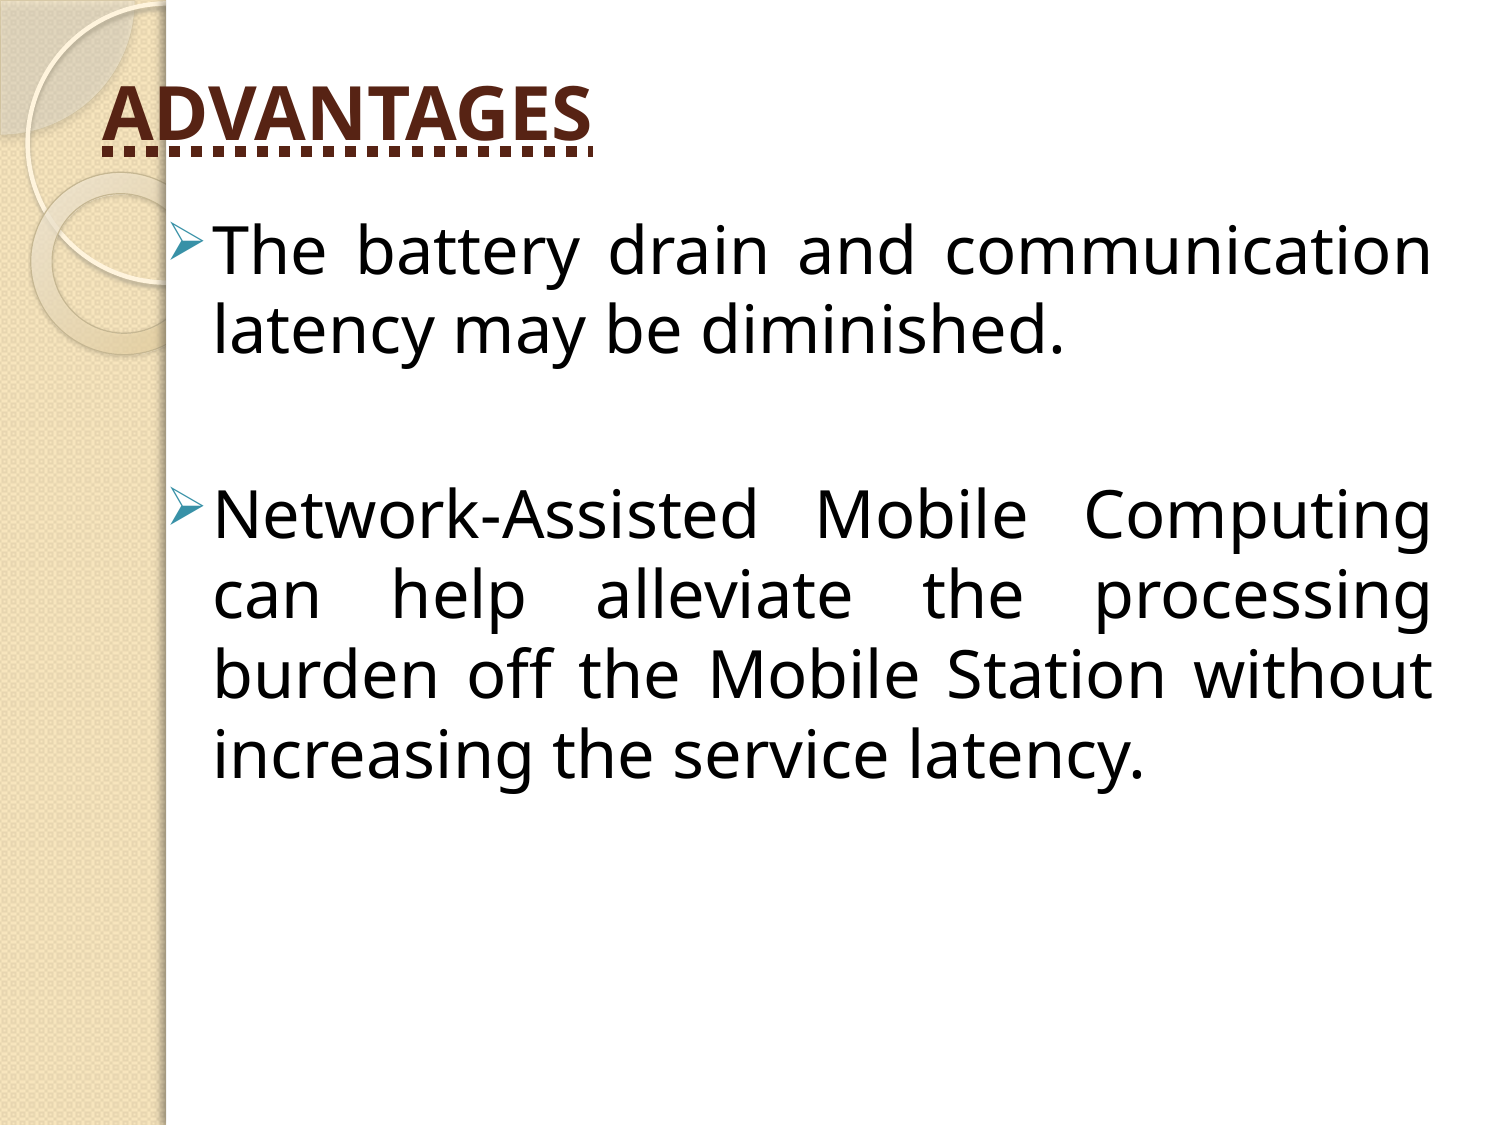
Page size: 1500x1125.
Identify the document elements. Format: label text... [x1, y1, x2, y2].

title ADVANTAGES [87, 45, 1438, 175]
list The battery drain and communication latency may be diminished. Network-Assisted Mobile Computing can help alleviate the processing burden off the Mobile Station without increasing the service latency. [137, 200, 1450, 1005]
